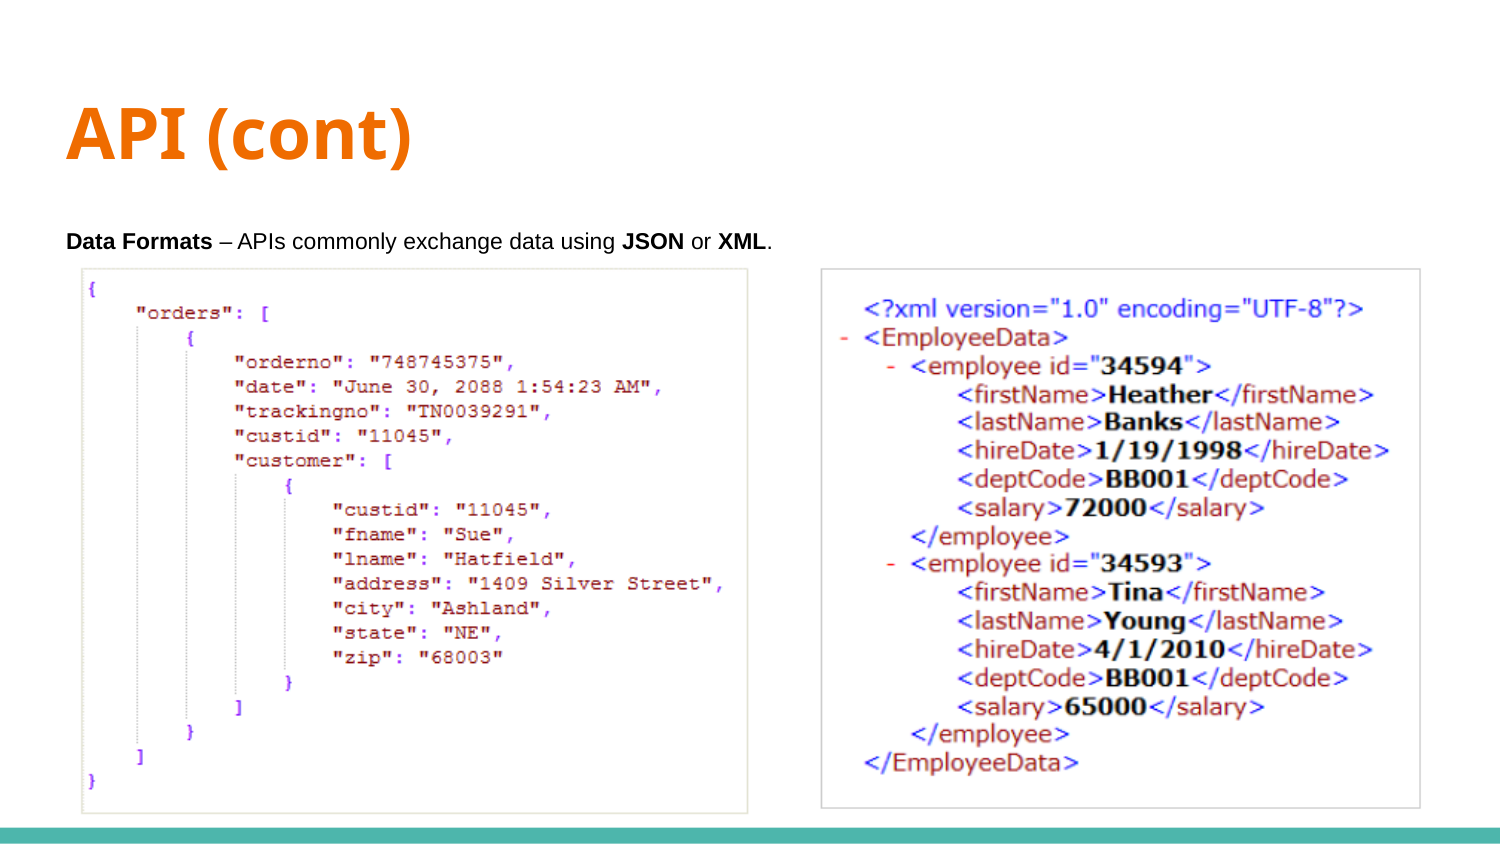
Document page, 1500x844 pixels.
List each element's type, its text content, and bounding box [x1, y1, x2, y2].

picture [814, 264, 1428, 815]
picture [65, 256, 767, 823]
title API (cont) [51, 72, 1449, 189]
list Data Formats – APIs commonly exchange data using JSON or XML. [51, 207, 1449, 750]
